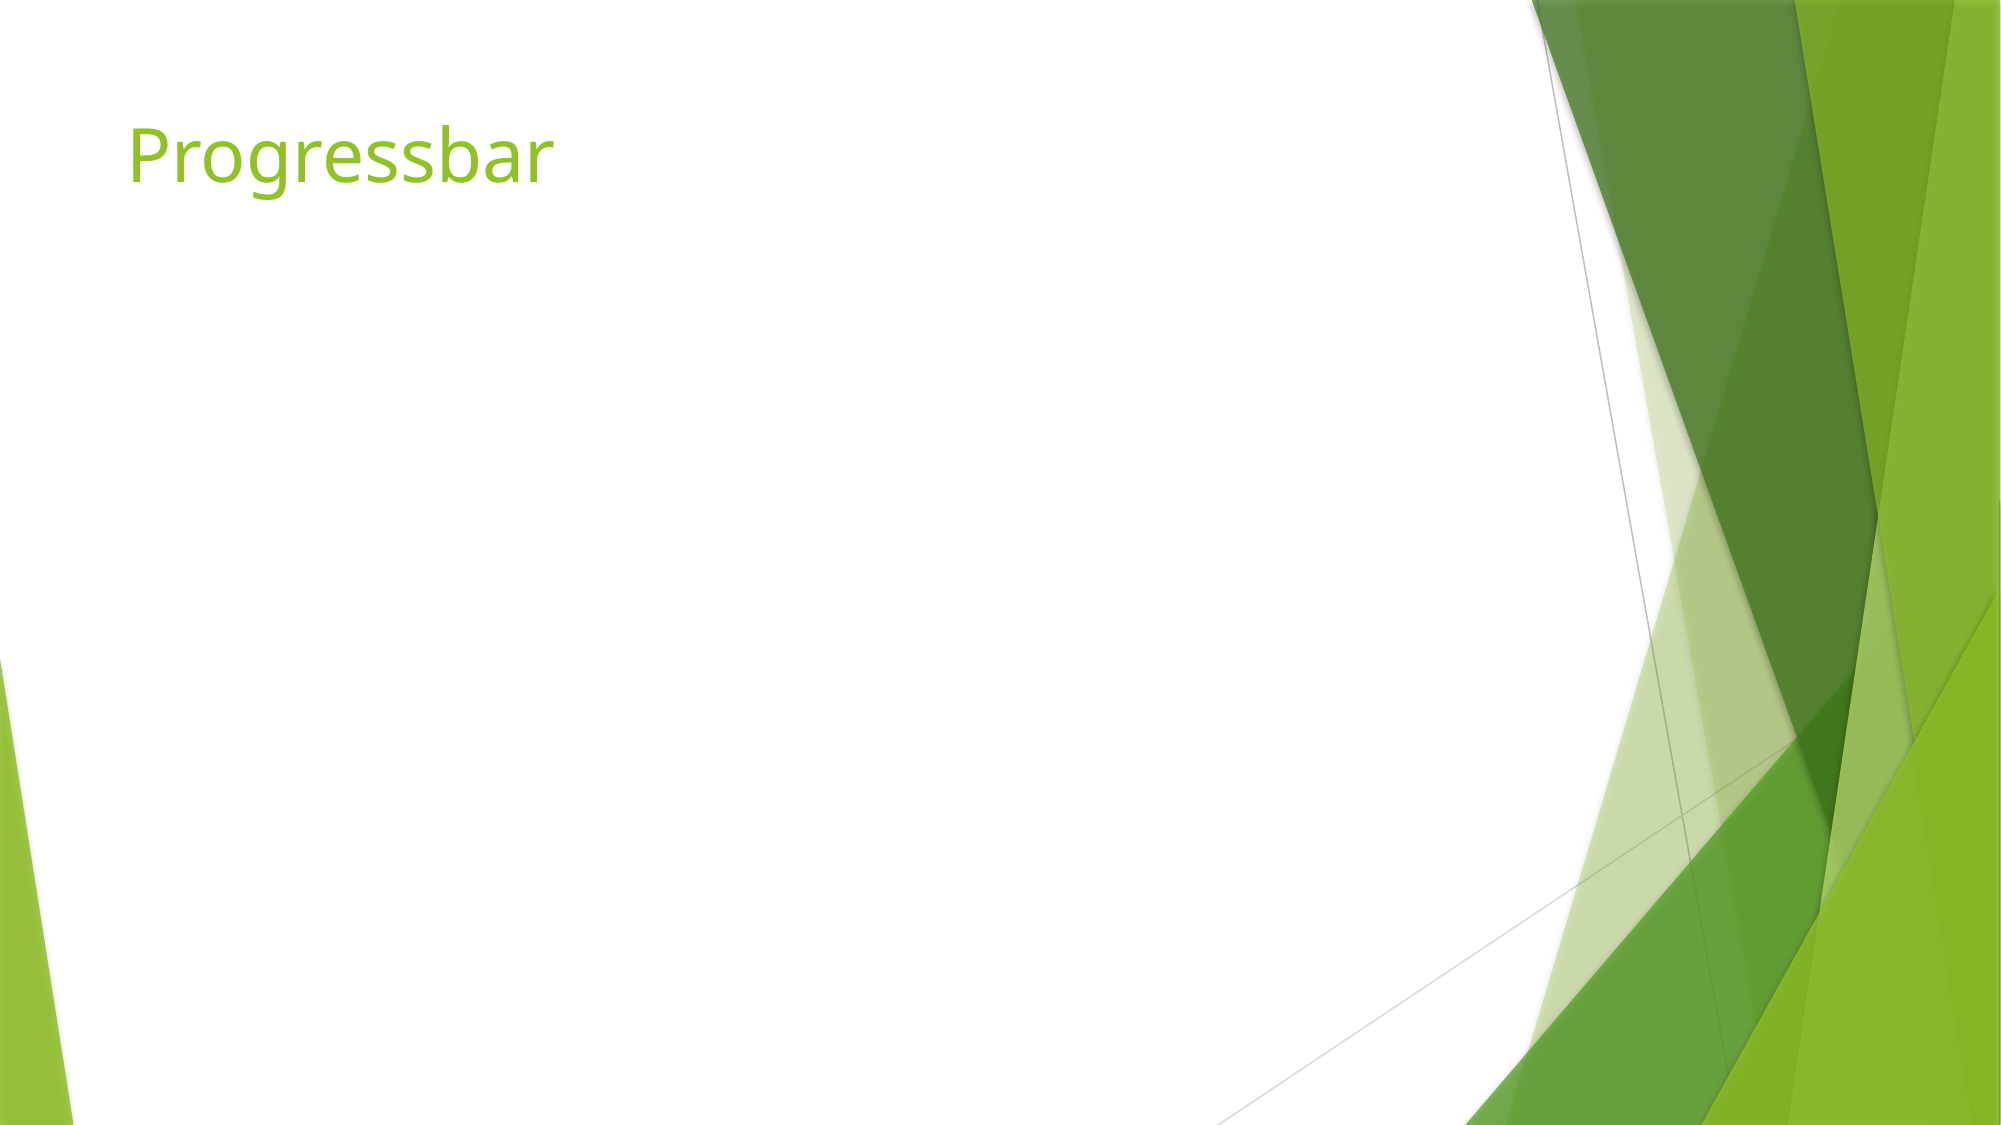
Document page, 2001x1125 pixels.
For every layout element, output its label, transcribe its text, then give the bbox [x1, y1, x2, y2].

title Progressbar [111, 99, 1522, 317]
